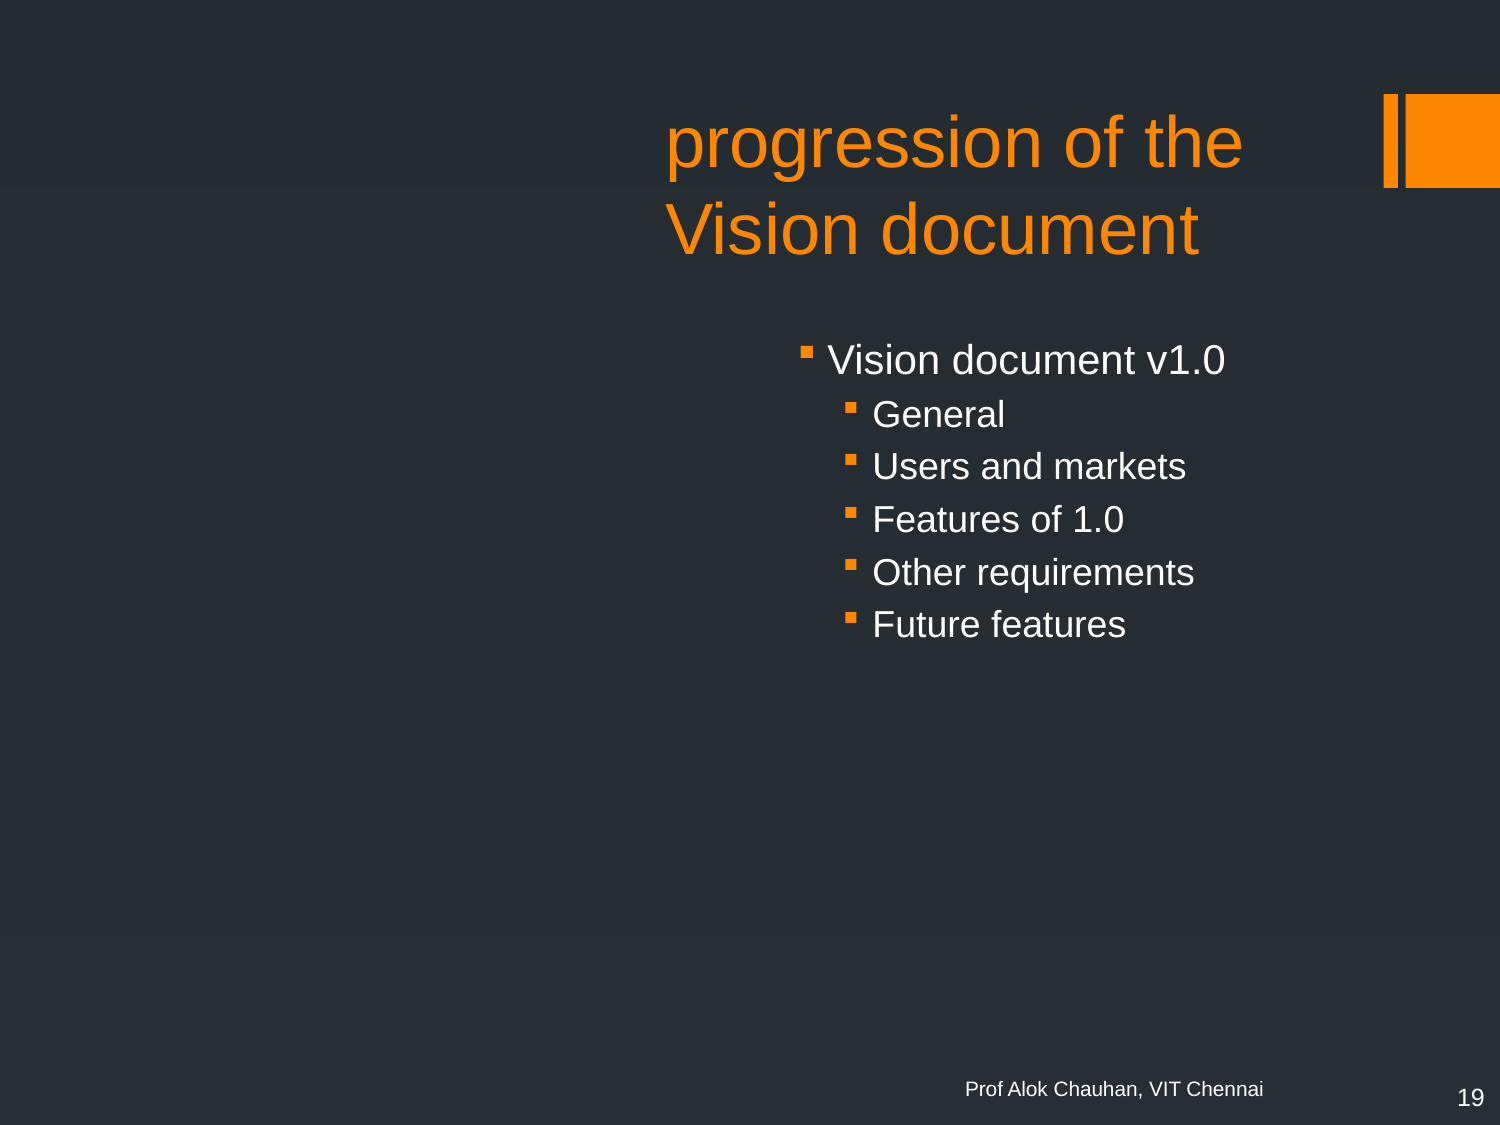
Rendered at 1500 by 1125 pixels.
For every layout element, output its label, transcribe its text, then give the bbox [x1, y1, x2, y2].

title progression of the Vision document [650, 87, 1375, 277]
list Vision document v1.0 General Users and markets Features of 1.0 Other requirements Future features [774, 324, 1350, 913]
footer Prof Alok Chauhan, VIT Chennai [950, 1075, 1319, 1125]
slide_number 19 [1345, 1072, 1500, 1122]
